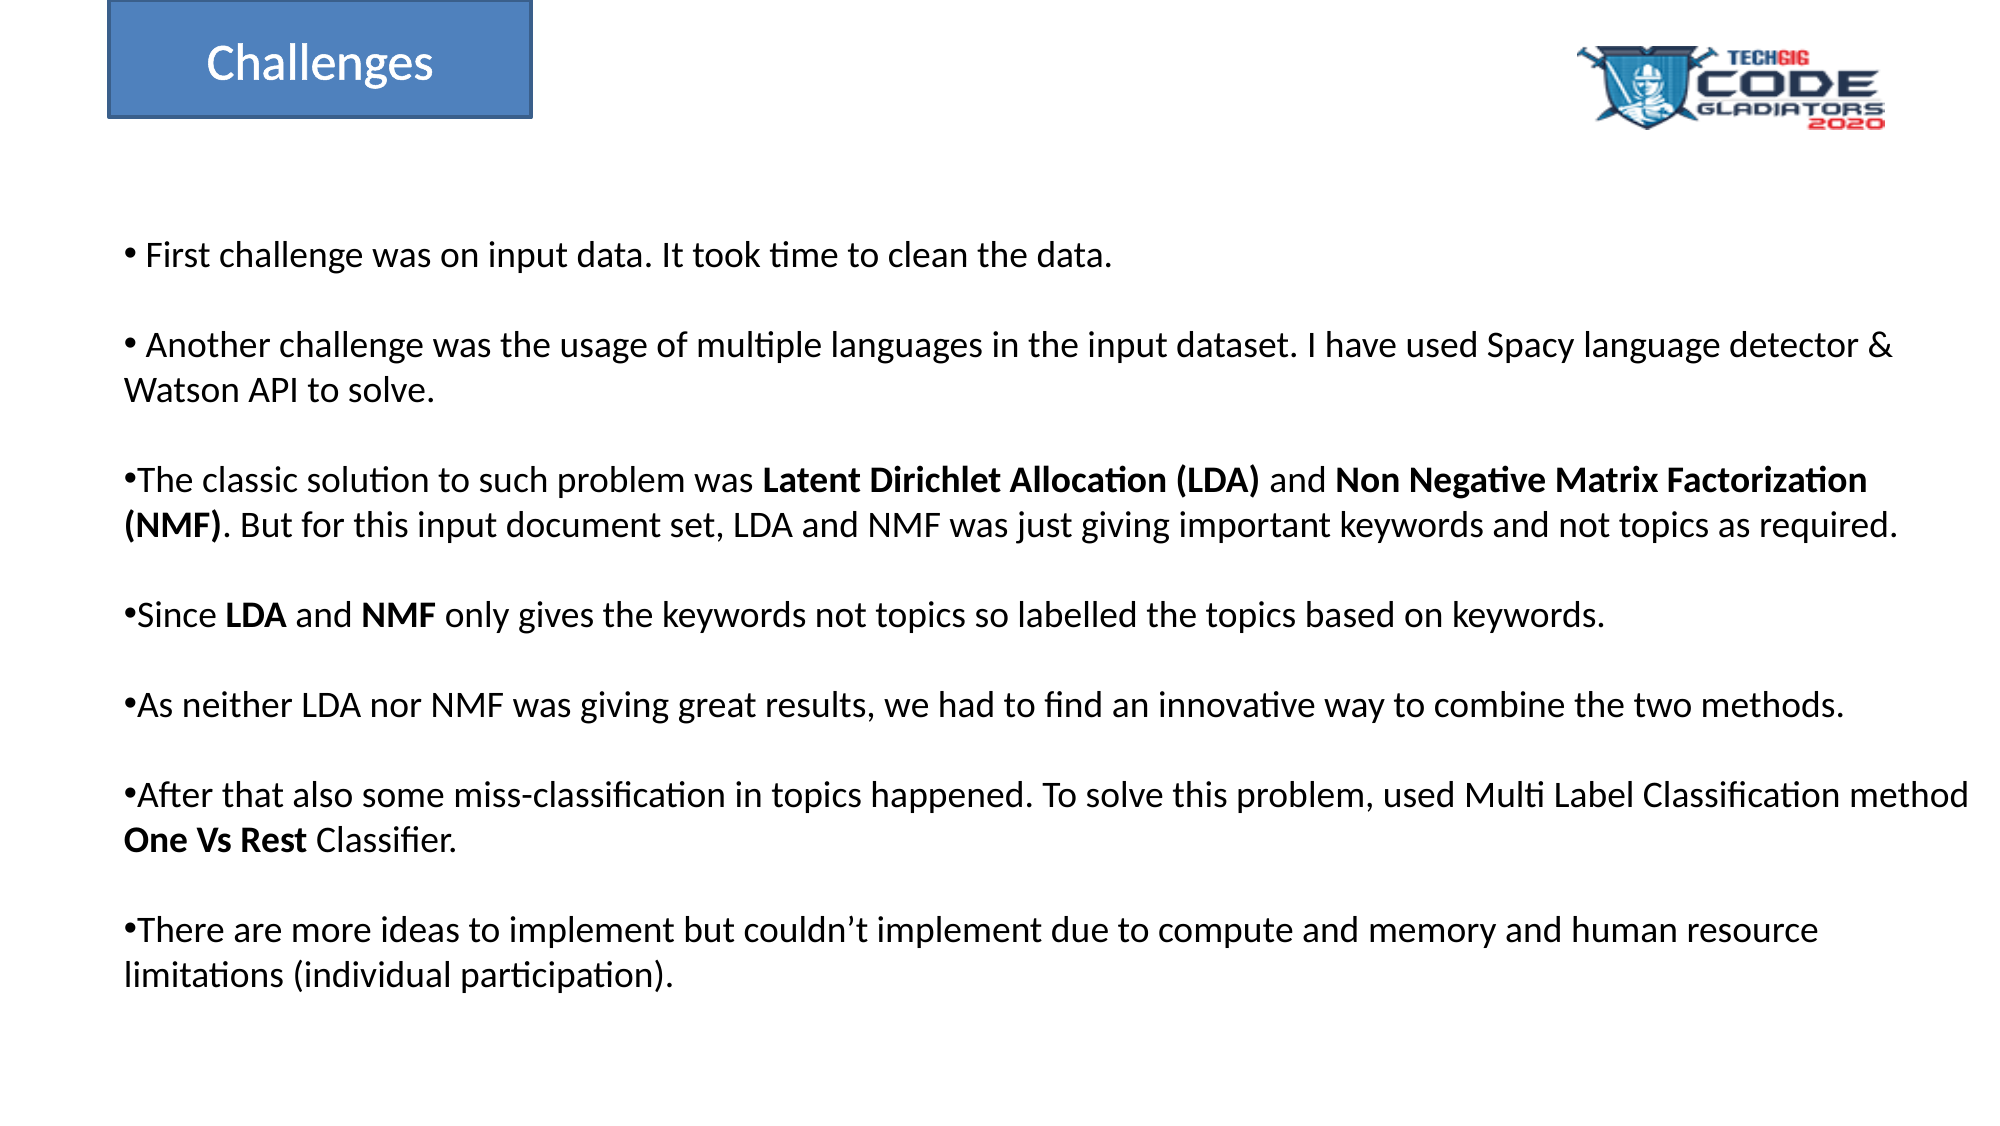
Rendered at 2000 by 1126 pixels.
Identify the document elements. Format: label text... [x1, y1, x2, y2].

picture [1577, 46, 1885, 130]
text_box Challenges [107, 0, 533, 119]
text_box First challenge was on input data. It took time to clean the data. Another challenge was the usage of multiple languages in the input dataset. I have used Spacy language detector & Watson API to solve. The classic solution to such problem was Latent Dirichlet Allocation (LDA) and Non Negative Matrix Factorization (NMF). But for this input document set, LDA and NMF was just giving important keywords and not topics as required. Since LDA and NMF only gives the keywords not topics so labelled the topics based on keywords. As neither LDA nor NMF was giving great results, we had to find an innovative way to combine the two methods. After that also some miss-classification in topics happened. To solve this problem, used Multi Label Classification method One Vs Rest Classifier. There are more ideas to implement but couldn’t implement due to compute and memory and human resource limitations (individual participation). [109, 222, 2000, 1093]
